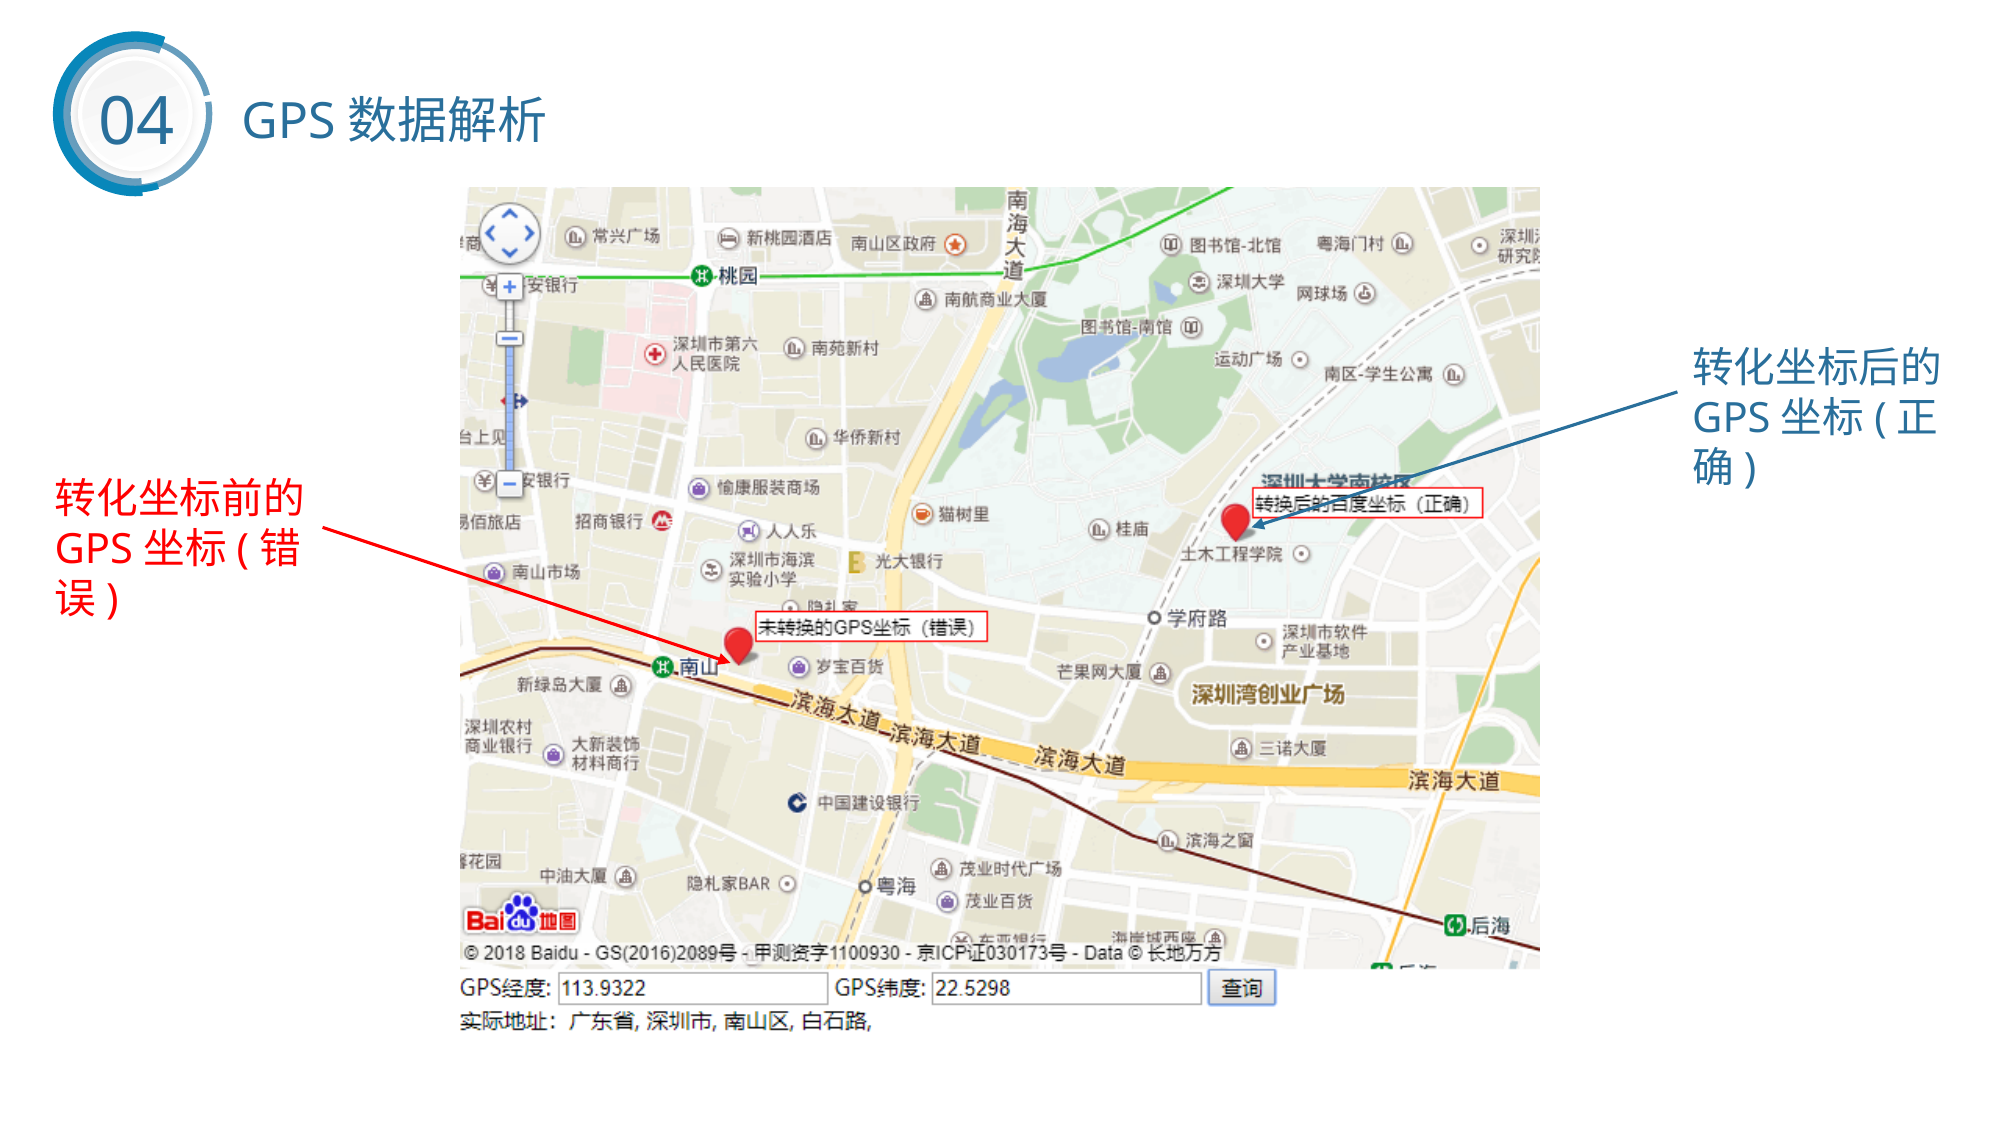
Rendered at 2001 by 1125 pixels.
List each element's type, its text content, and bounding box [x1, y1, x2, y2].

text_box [39, 187, 1978, 1045]
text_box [57, 35, 214, 187]
text_box GPS数据解析 [226, 80, 624, 156]
